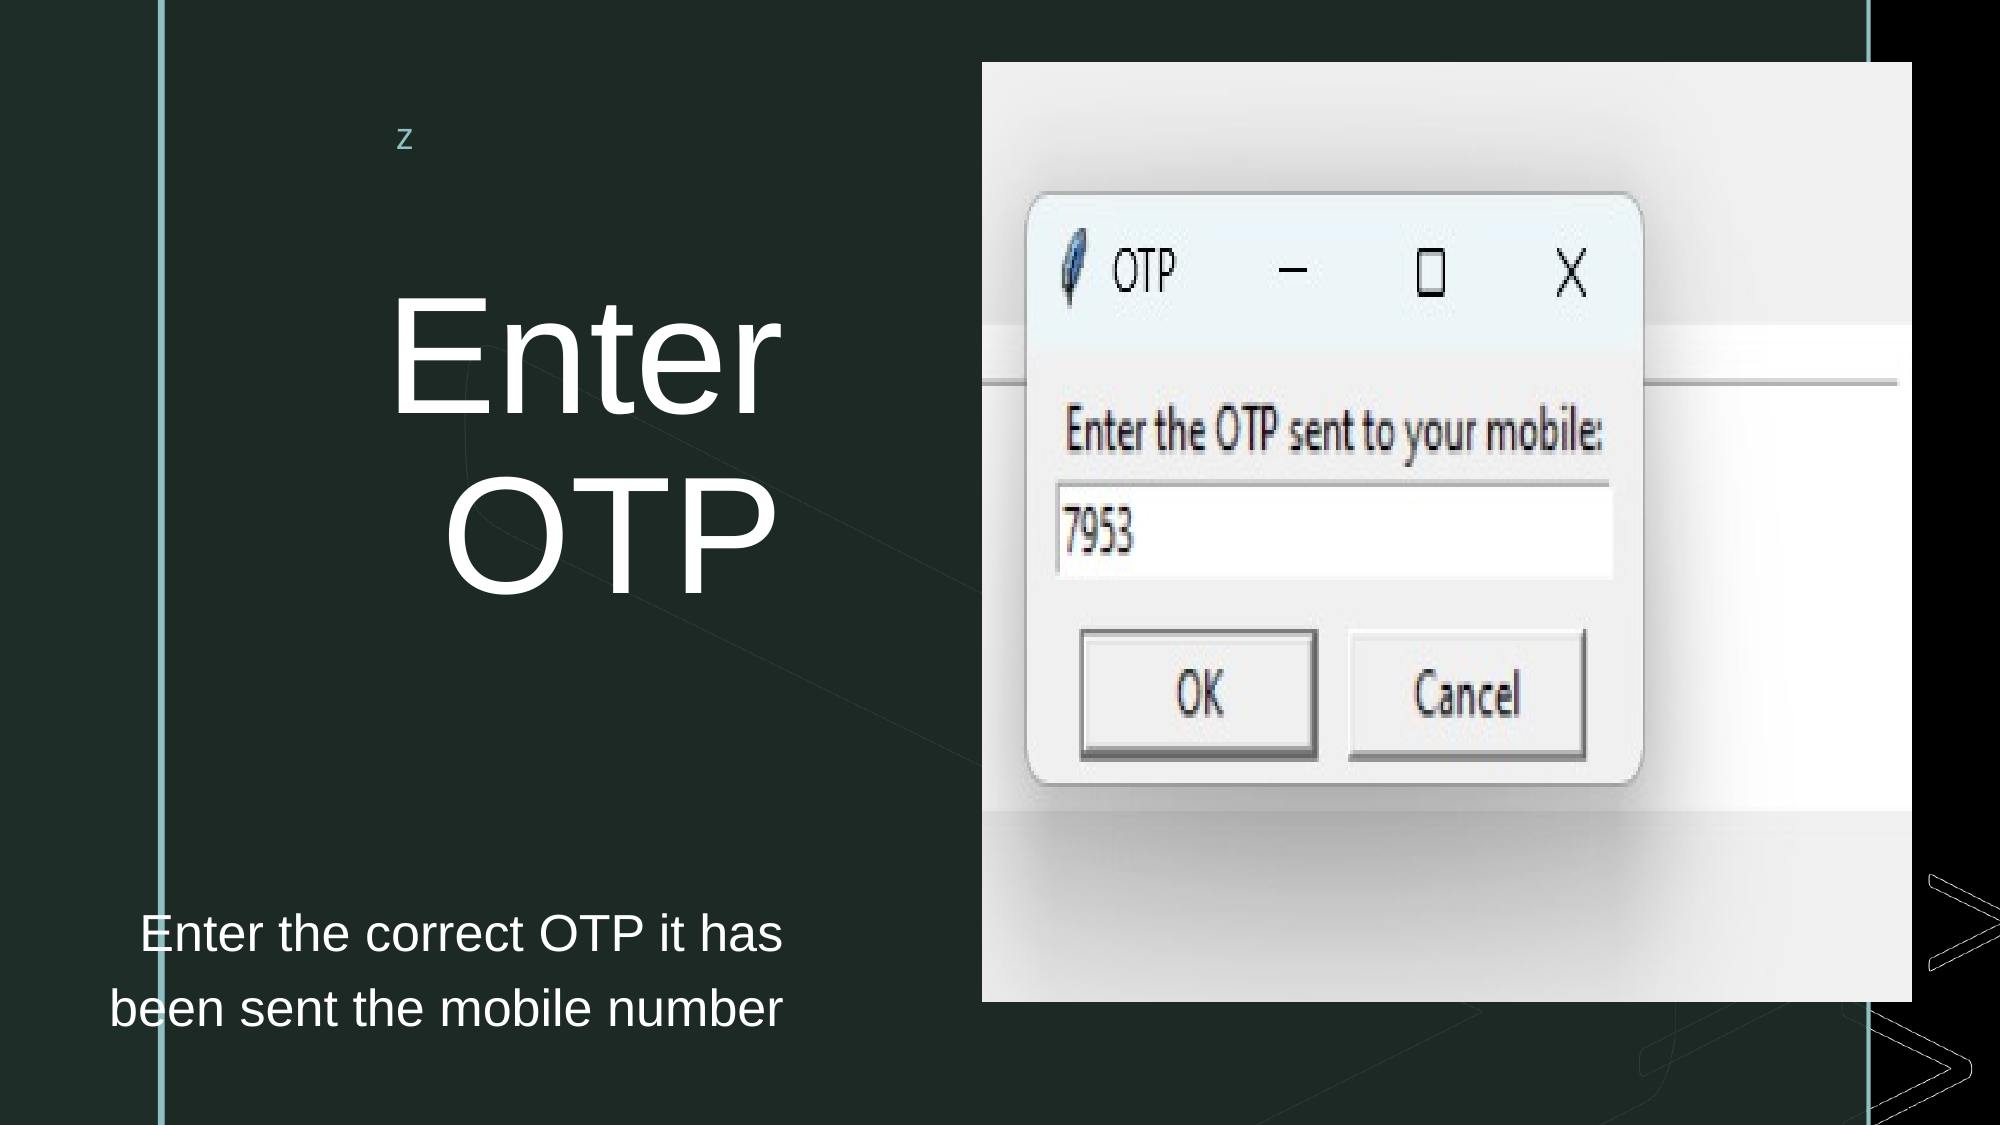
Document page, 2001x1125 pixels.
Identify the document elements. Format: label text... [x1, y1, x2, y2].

picture [981, 0, 2000, 1125]
list Enter the correct OTP it has been sent the mobile number [75, 877, 799, 1047]
title Enter OTP [75, 262, 799, 858]
